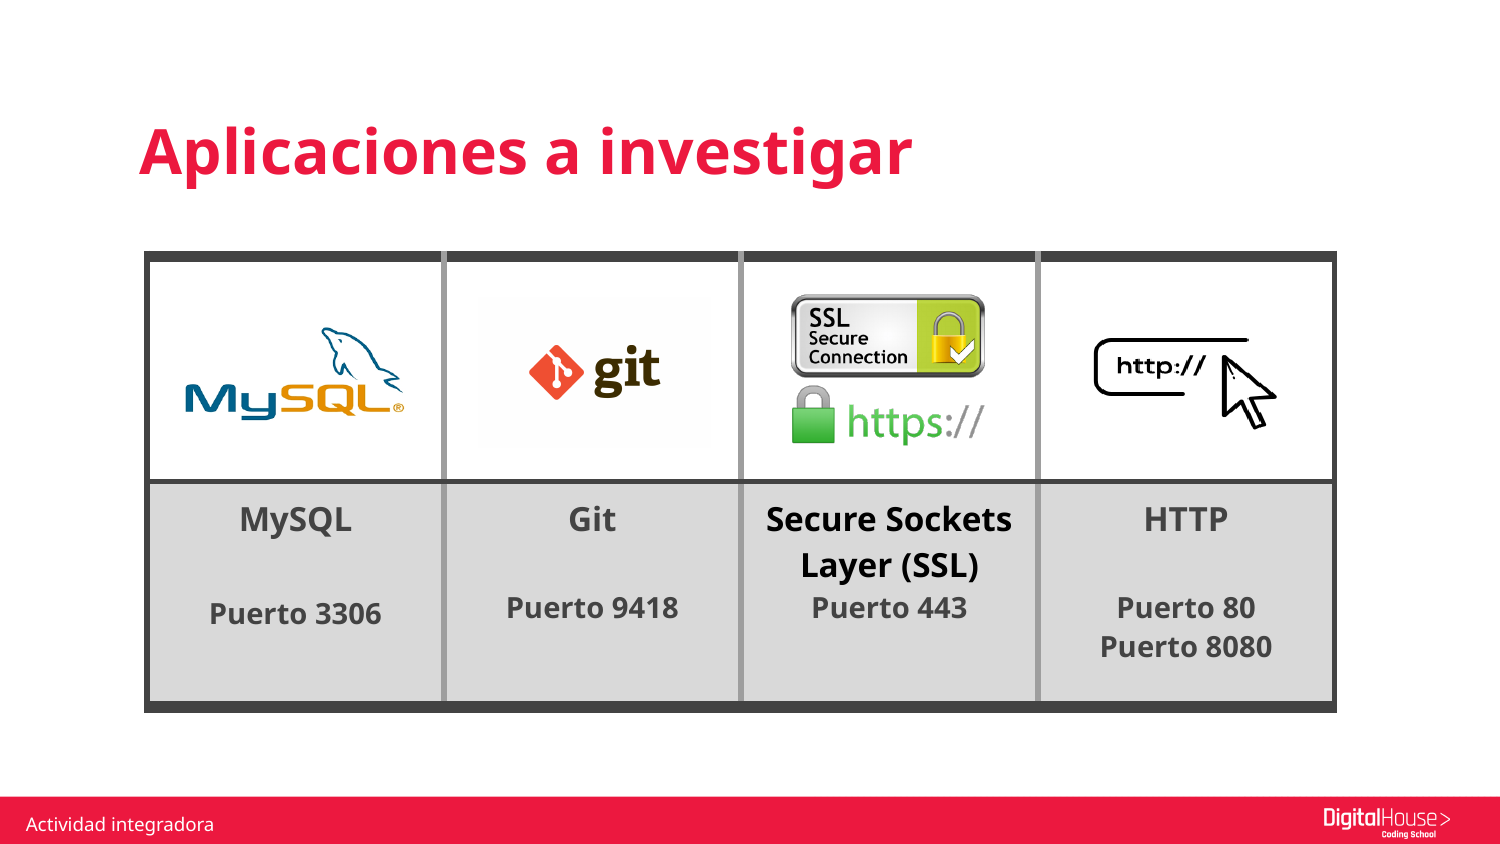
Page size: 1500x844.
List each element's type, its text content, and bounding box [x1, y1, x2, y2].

picture [1079, 279, 1297, 466]
table_header [1041, 262, 1332, 479]
picture [178, 321, 411, 425]
text_box Aplicaciones a investigar [124, 99, 1019, 203]
table_cell MySQL Puerto 3306 [150, 484, 441, 701]
table_cell Secure Sockets Layer (SSL) Puerto 443 [744, 484, 1035, 701]
table_header [447, 262, 738, 479]
table_header [150, 262, 441, 479]
table_cell Git Puerto 9418 [447, 484, 738, 701]
table_cell HTTP Puerto 80 Puerto 8080 [1041, 484, 1332, 701]
picture [478, 297, 711, 448]
table_header [744, 262, 1035, 479]
picture [771, 291, 1004, 454]
picture [1324, 808, 1450, 839]
